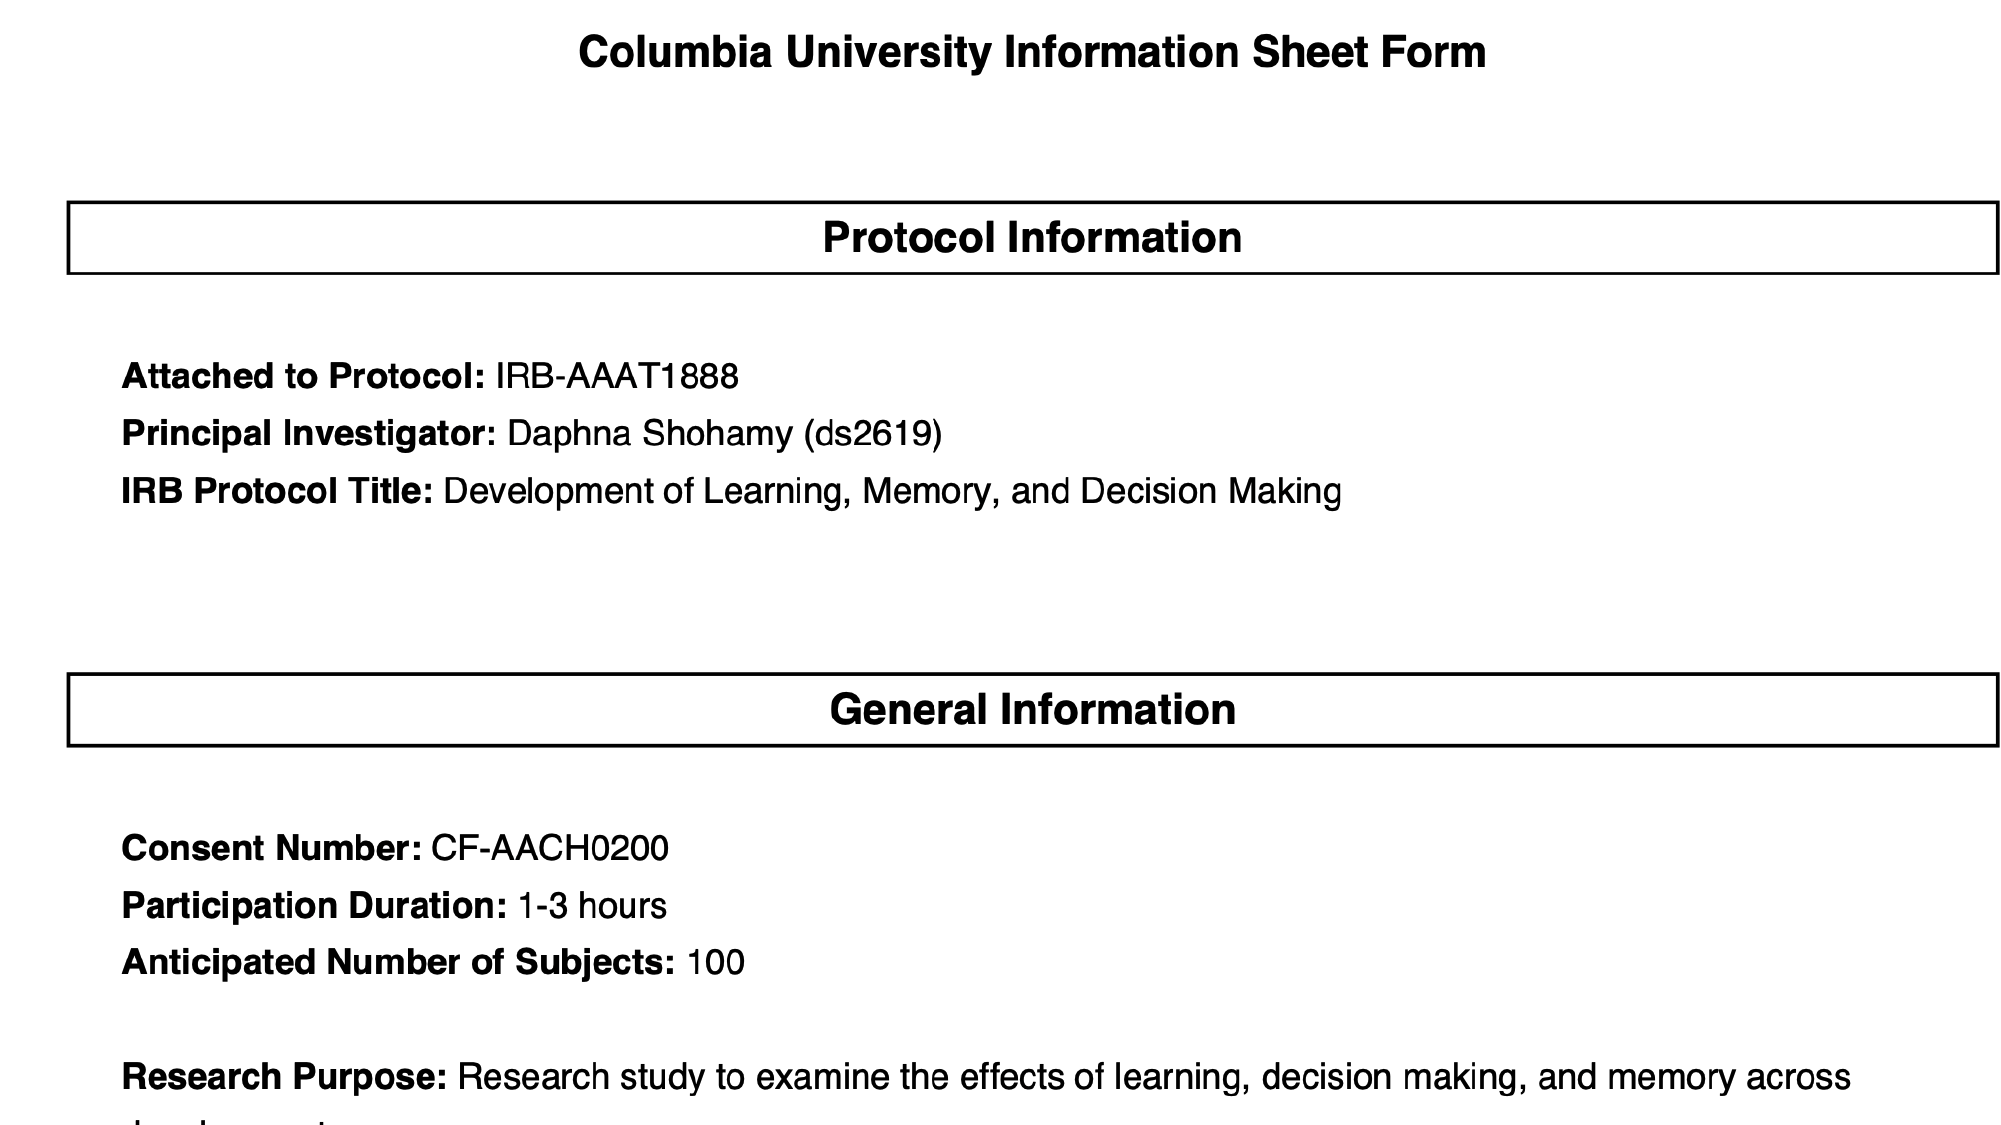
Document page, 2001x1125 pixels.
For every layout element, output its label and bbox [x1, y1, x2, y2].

text_box [0, 0, 2000, 1125]
